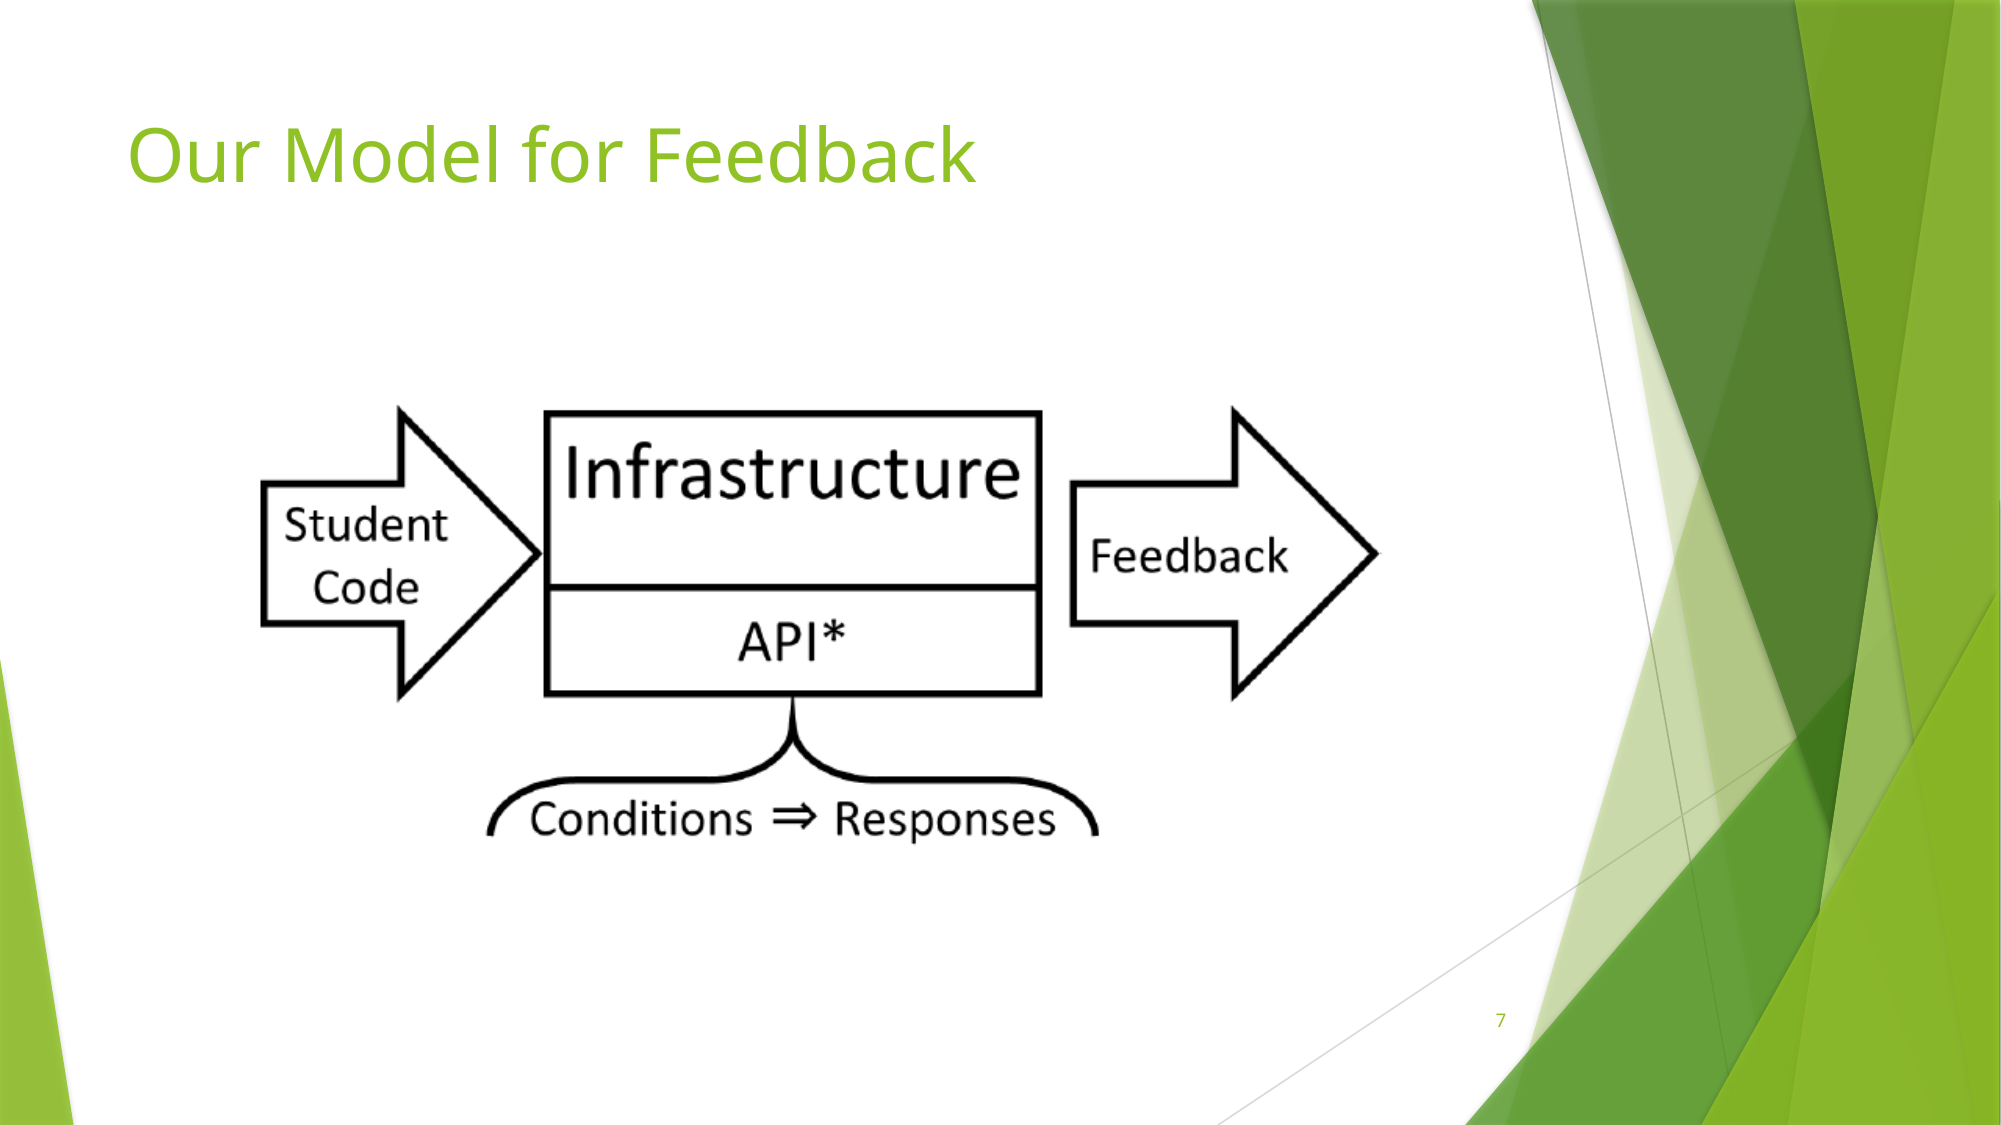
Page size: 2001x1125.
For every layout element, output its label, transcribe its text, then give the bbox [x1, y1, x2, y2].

title Our Model for Feedback [111, 99, 1522, 317]
picture [242, 386, 1391, 881]
slide_number 7 [1409, 991, 1522, 1051]
